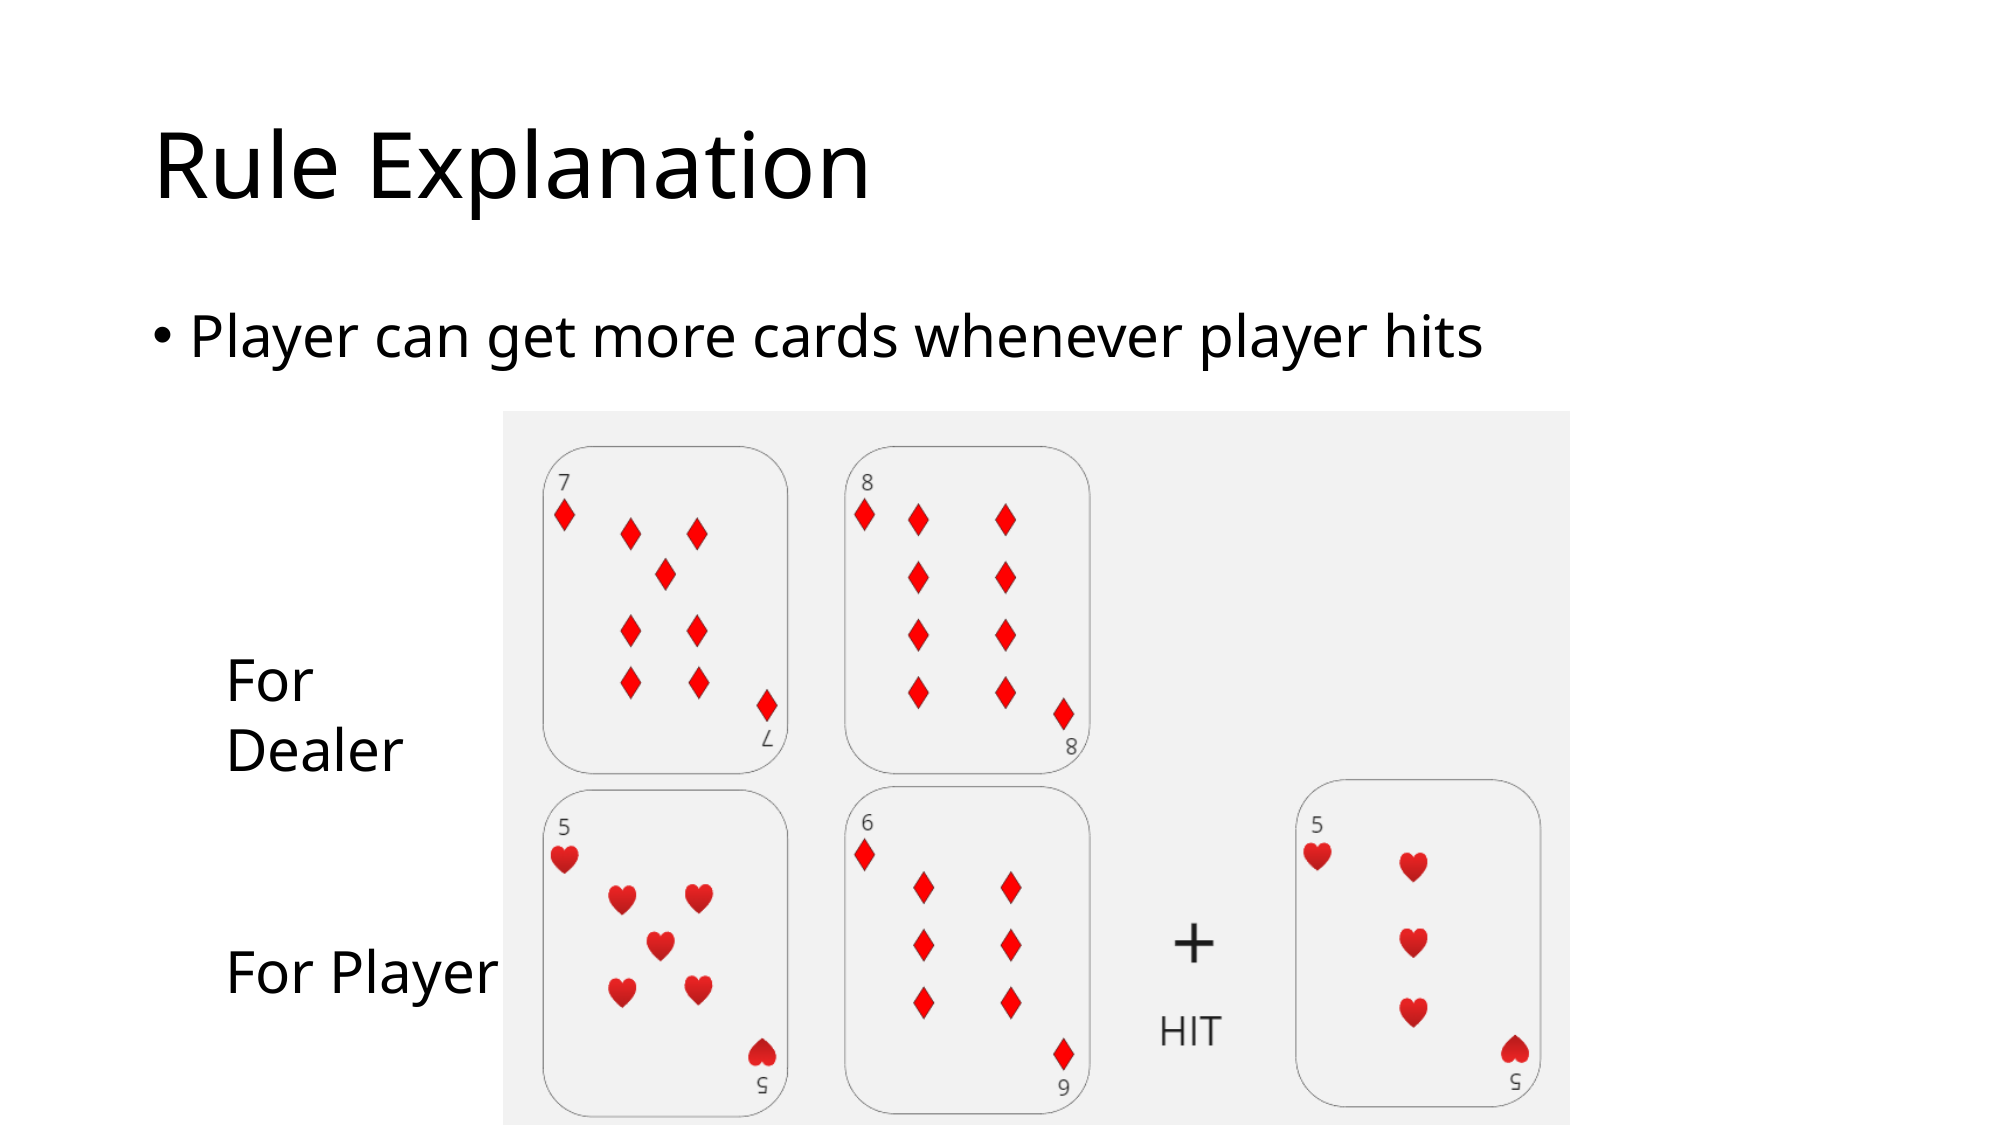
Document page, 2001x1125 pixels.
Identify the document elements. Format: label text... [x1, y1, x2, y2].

text_box For Dealer [210, 635, 502, 791]
list Player can get more cards whenever player hits [137, 299, 1863, 1014]
title Rule Explanation [137, 59, 1863, 278]
text_box For Player [210, 927, 502, 1013]
picture [502, 410, 1571, 1125]
